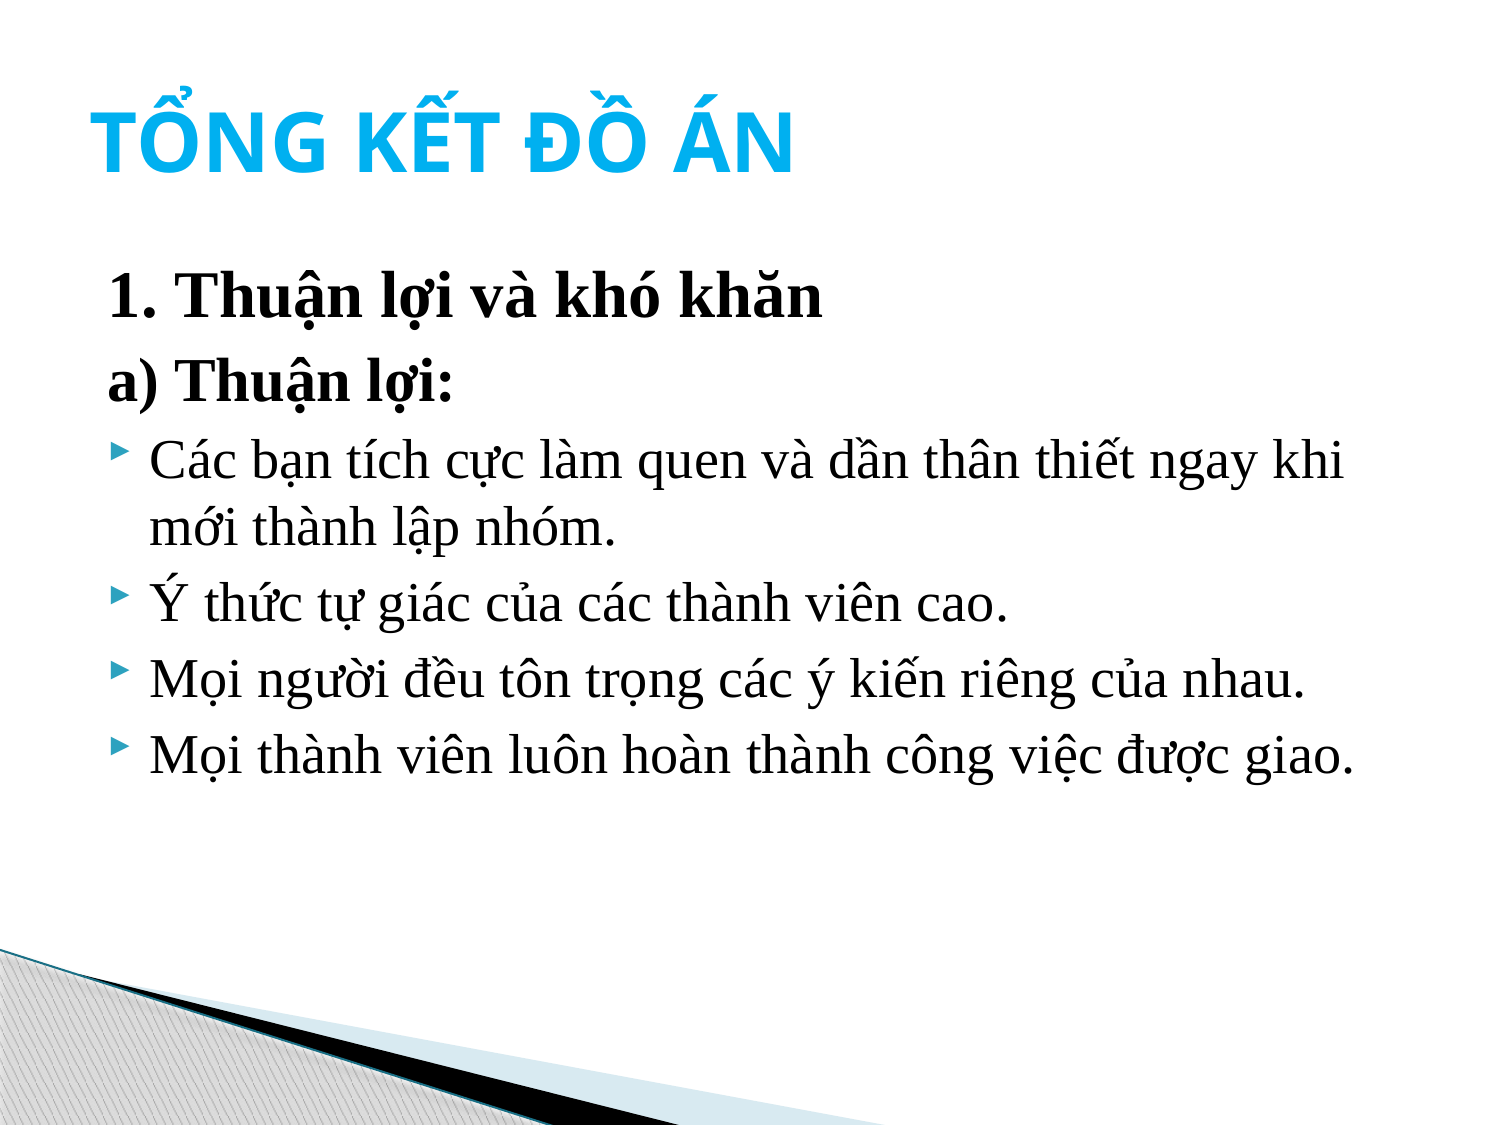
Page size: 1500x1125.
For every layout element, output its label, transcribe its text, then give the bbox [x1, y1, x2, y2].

title TỔNG KẾT ĐỒ ÁN [75, 45, 1425, 233]
list 1. Thuận lợi và khó khăn a) Thuận lợi: Các bạn tích cực làm quen và dần thân thiết ngay khi mới thành lập nhóm. Ý thức tự giác của các thành viên cao. Mọi người đều tôn trọng các ý kiến riêng của nhau. Mọi thành viên luôn hoàn thành công việc được giao. [75, 243, 1425, 986]
